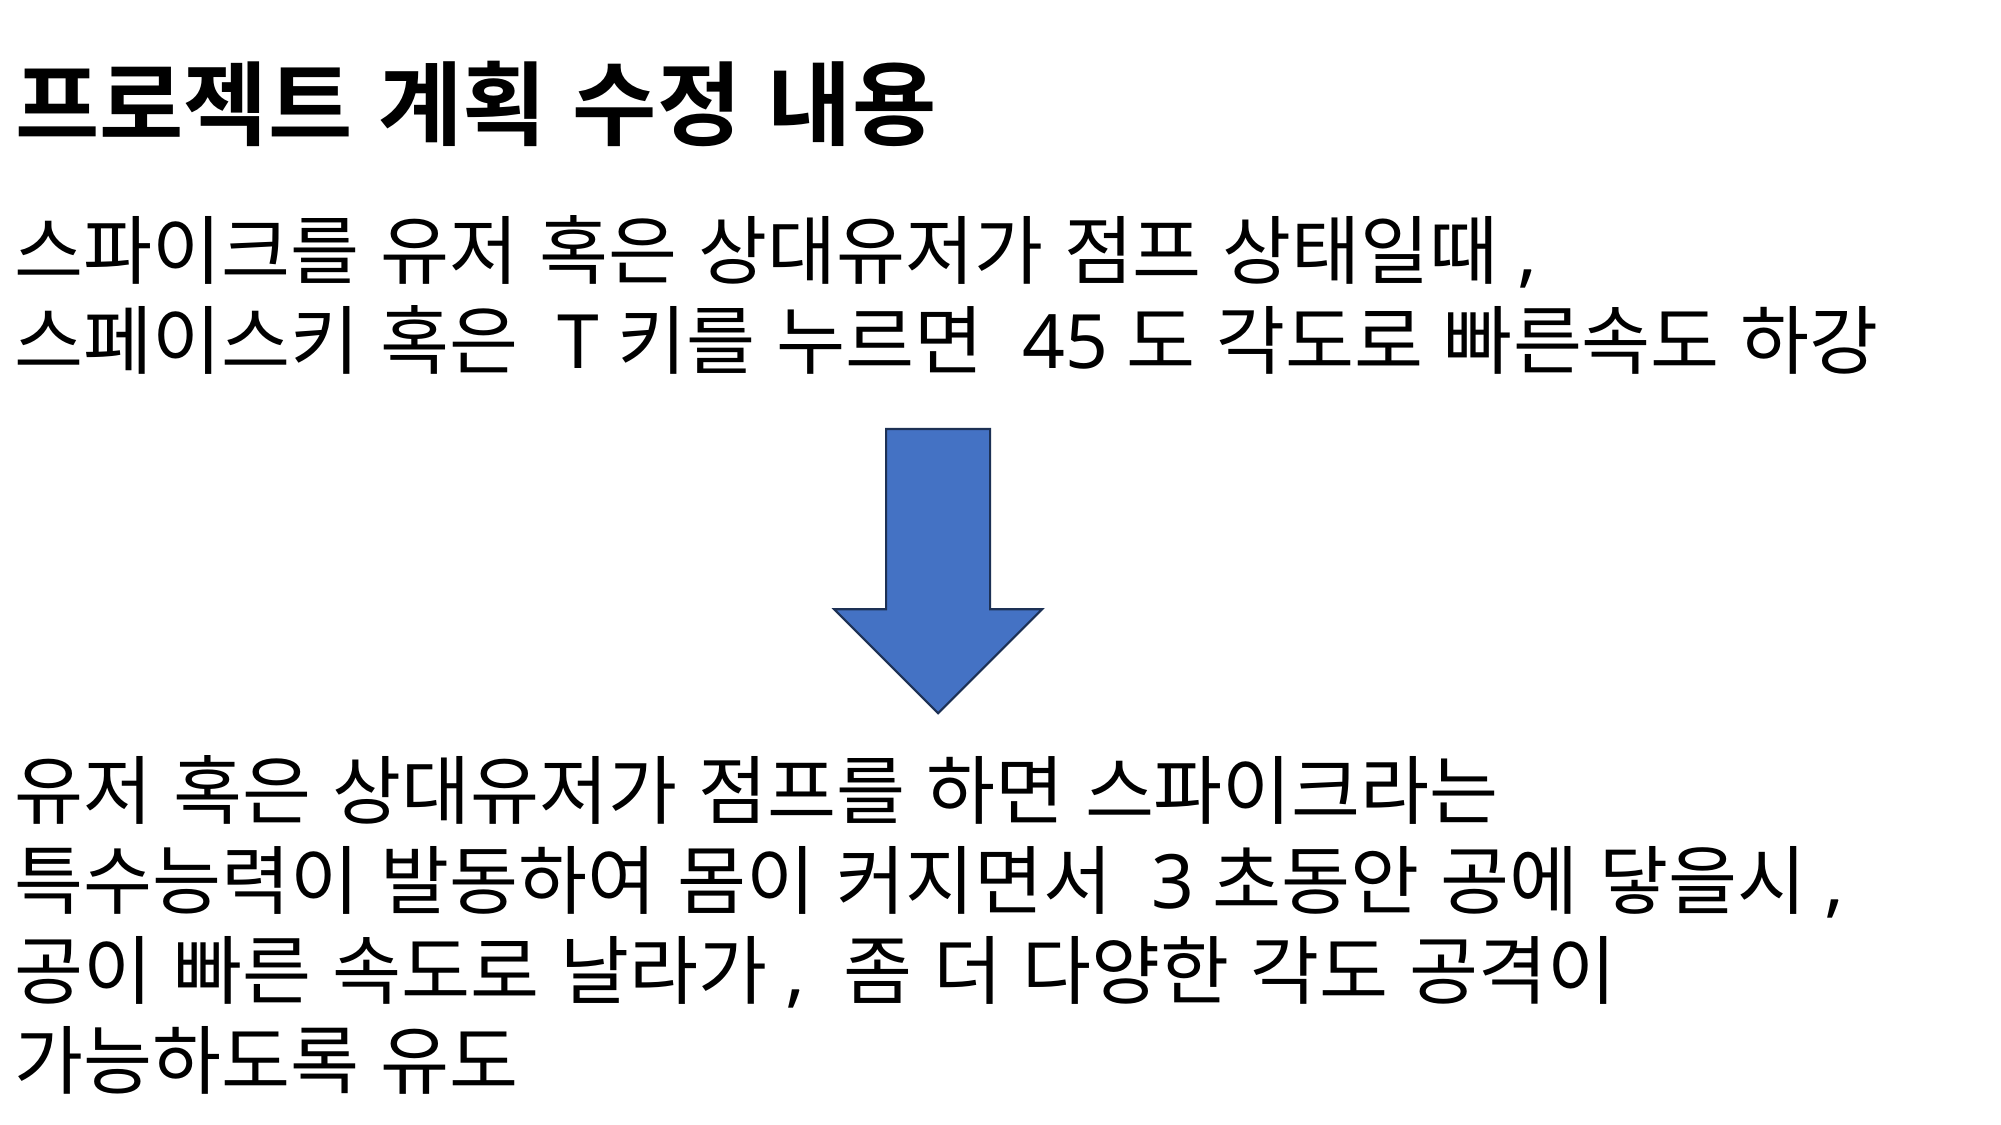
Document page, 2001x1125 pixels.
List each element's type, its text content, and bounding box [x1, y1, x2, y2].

text_box 스파이크를 유저 혹은 상대유저가 점프 상태일때, 스페이스키 혹은 T키를 누르면 45도 각도로 빠른속도 하강 유저 혹은 상대유저가 점프를 하면 스파이크라는 특수능력이 발동하여 몸이 커지면서 3초동안 공에 닿을시, 공이 빠른 속도로 날라가, 좀 더 다양한 각도 공격이 가능하도록 유도 [0, 196, 2000, 1112]
text_box [831, 427, 1045, 715]
title 프로젝트 계획 수정 내용 [0, 0, 1725, 196]
